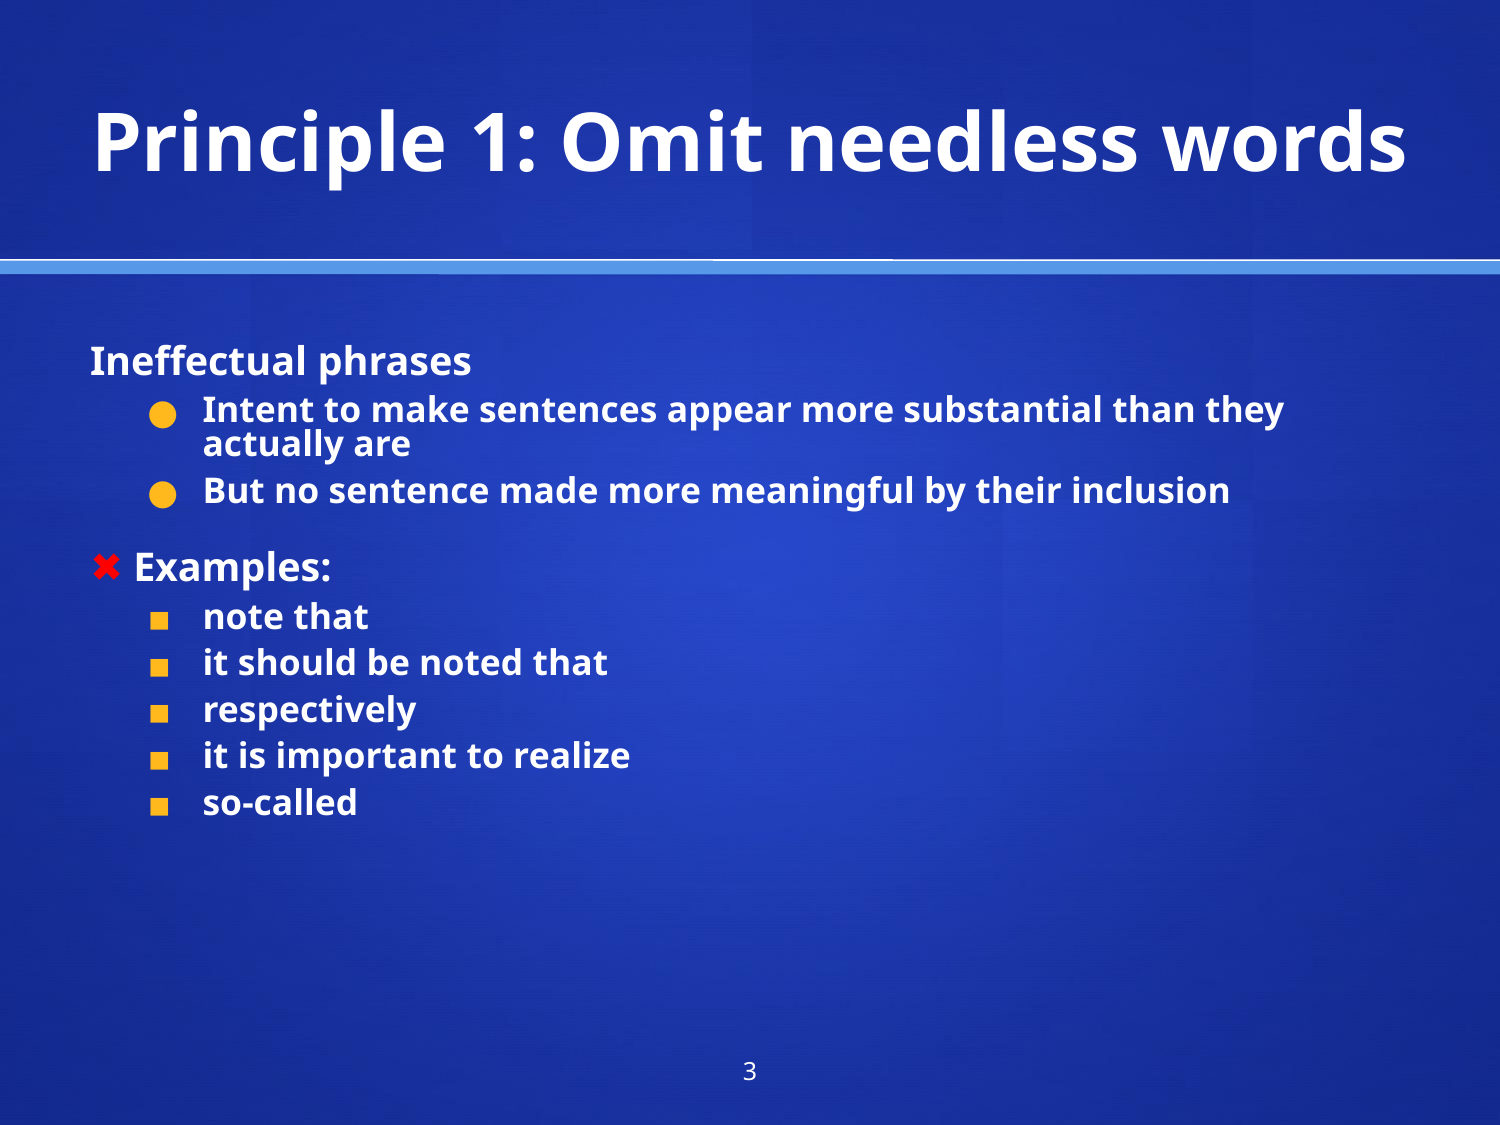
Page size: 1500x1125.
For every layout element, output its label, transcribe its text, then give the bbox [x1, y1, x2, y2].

picture [0, 0, 1500, 259]
text_box ‹#› [699, 1042, 800, 1103]
picture [0, 275, 1500, 1125]
list Ineffectual phrases Intent to make sentences appear more substantial than they actually are But no sentence made more meaningful by their inclusion ✖ Examples: note that it should be noted that respectively it is important to realize so-called [75, 337, 1425, 988]
title Principle 1: Omit needless words [75, 45, 1425, 233]
